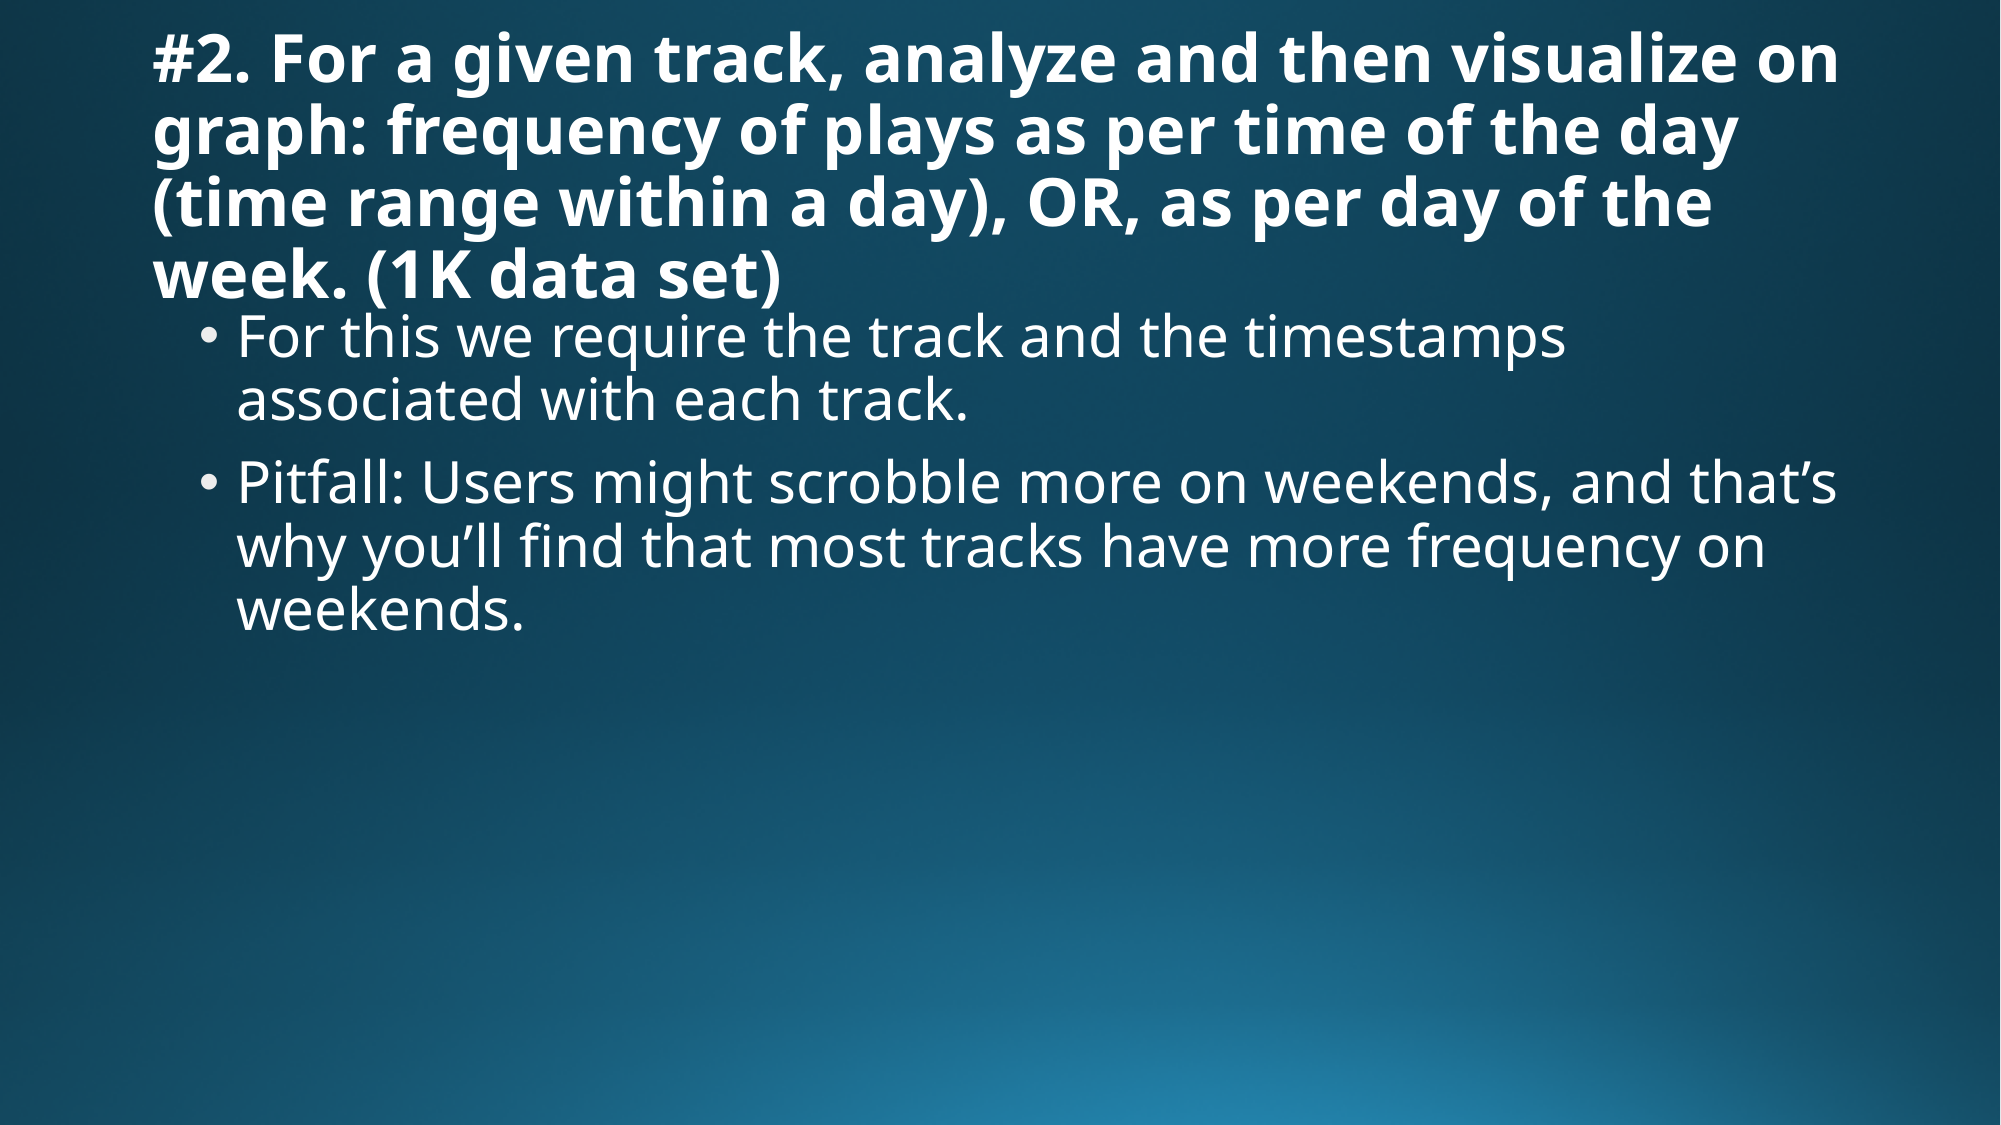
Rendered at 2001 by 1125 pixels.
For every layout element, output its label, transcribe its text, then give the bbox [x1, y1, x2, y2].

picture [0, 0, 2001, 1125]
title #2. For a given track, analyze and then visualize on graph: frequency of plays as per time of the day (time range within a day), OR, as per day of the week. (1K data set) [137, 59, 1863, 278]
list For this we require the track and the timestamps associated with each track. Pitfall: Users might scrobble more on weekends, and that’s why you’ll find that most tracks have more frequency on weekends. [183, 299, 1863, 1014]
